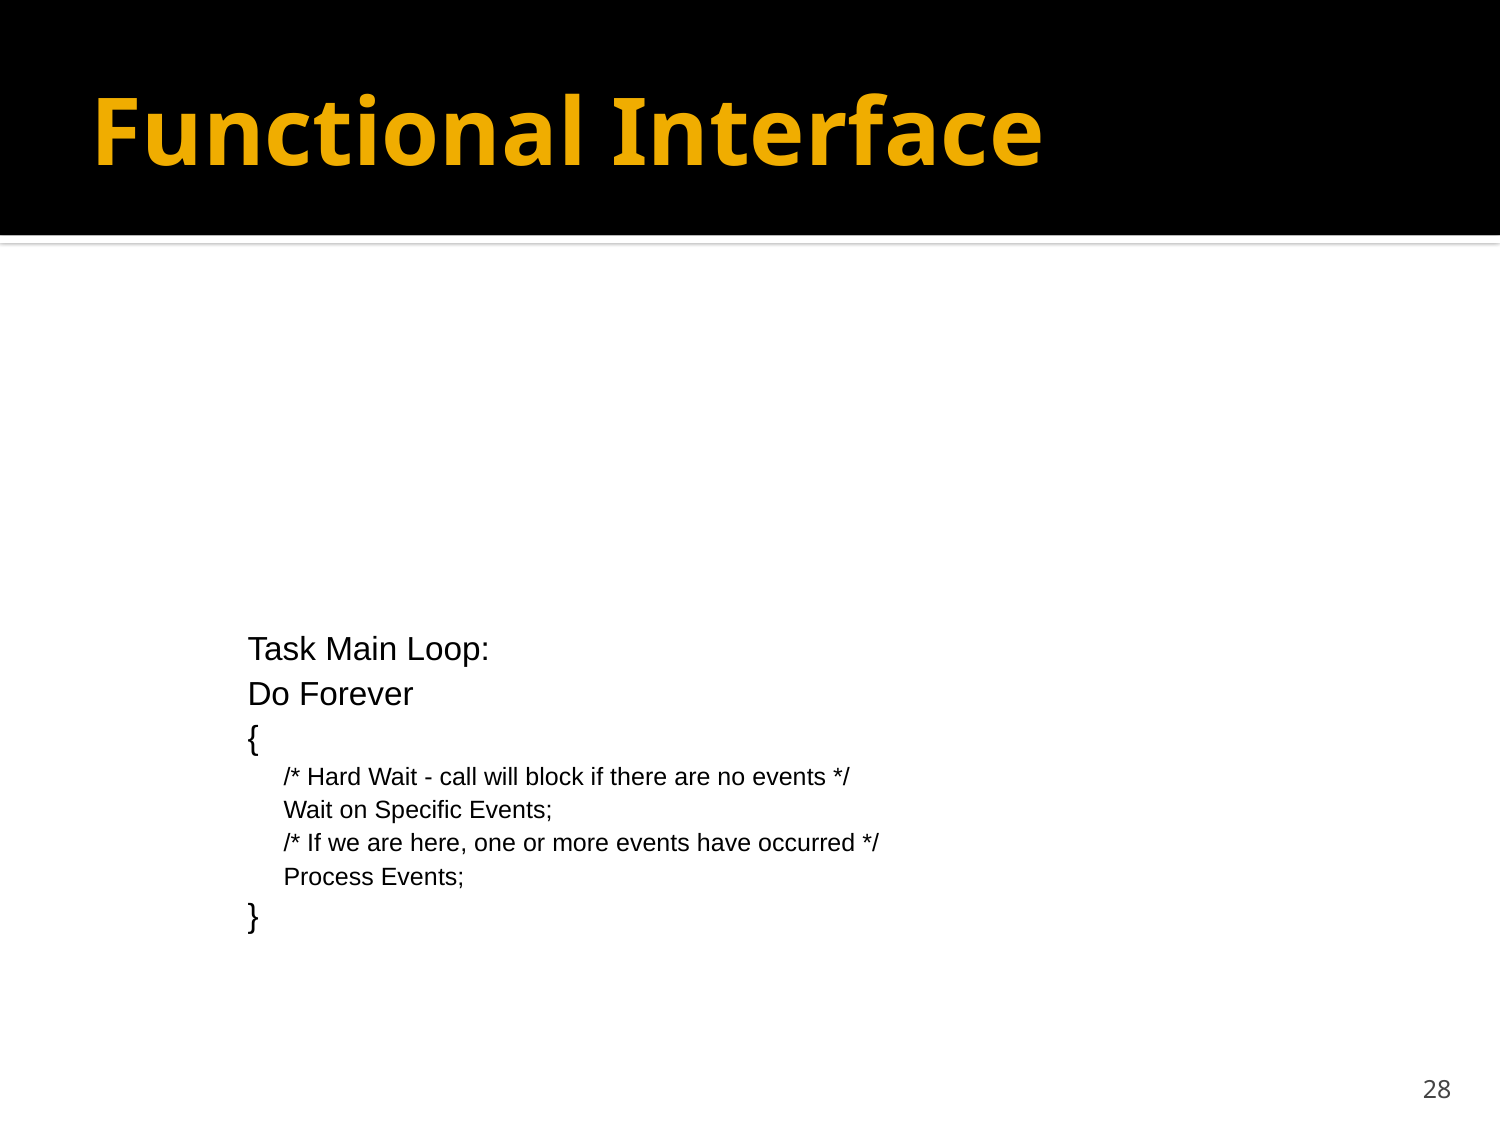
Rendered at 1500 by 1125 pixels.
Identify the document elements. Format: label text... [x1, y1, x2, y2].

list Task Main Loop: Do Forever { /* Hard Wait - call will block if there are no events */ Wait on Specific Events; /* If we are here, one or more events have occurred */ Process Events; } [75, 291, 1425, 1050]
title Functional Interface [75, 25, 1425, 231]
slide_number 28 [1345, 1062, 1467, 1108]
